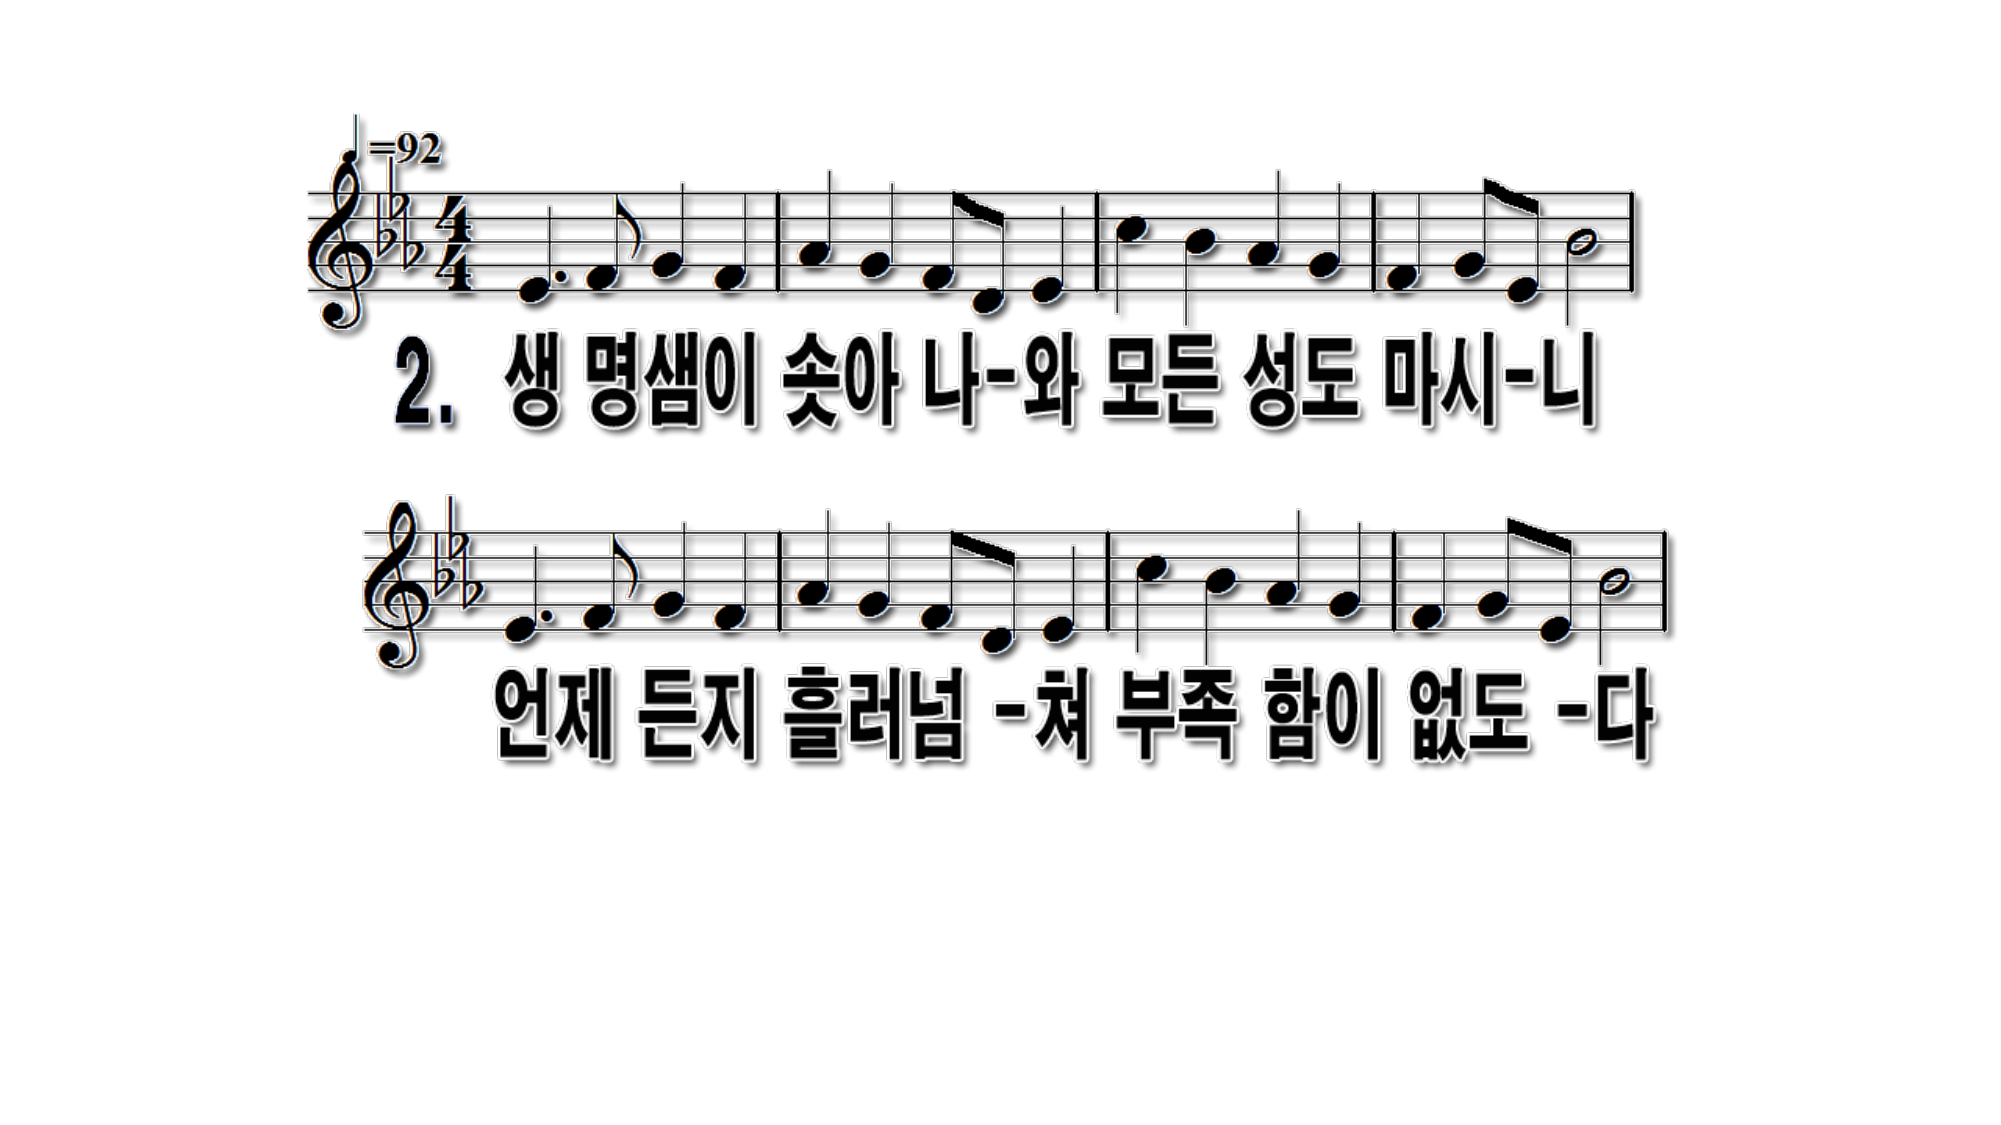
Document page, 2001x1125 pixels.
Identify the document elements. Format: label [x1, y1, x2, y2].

picture [249, 0, 1750, 815]
